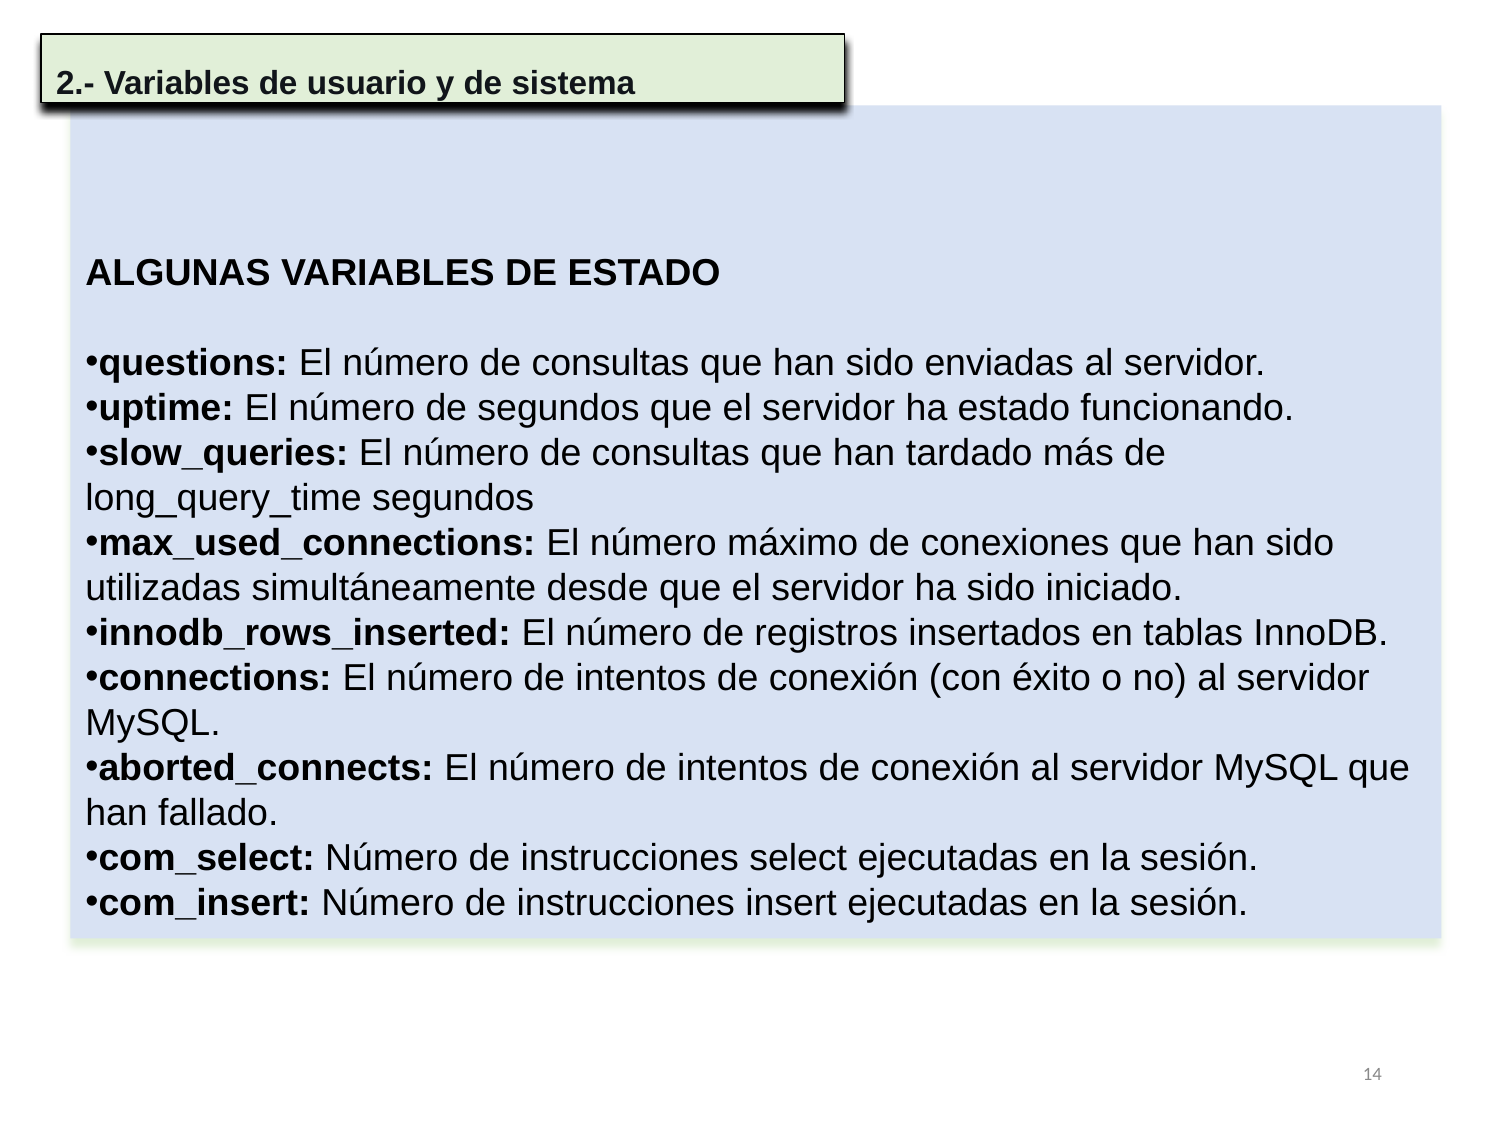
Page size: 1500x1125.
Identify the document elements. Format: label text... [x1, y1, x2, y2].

slide_number 14 [1059, 1042, 1397, 1103]
text_box ALGUNAS VARIABLES DE ESTADO questions: El número de consultas que han sido enviadas al servidor. uptime: El número de segundos que el servidor ha estado funcionando. slow_queries: El número de consultas que han tardado más de long_query_time segundos max_used_connections: El número máximo de conexiones que han sido utilizadas simultáneamente desde que el servidor ha sido iniciado. innodb_rows_inserted: El número de registros insertados en tablas InnoDB. connections: El número de intentos de conexión (con éxito o no) al servidor MySQL. aborted_connects: El número de intentos de conexión al servidor MySQL que han fallado. com_select: Número de instrucciones select ejecutadas en la sesión. com_insert: Número de instrucciones insert ejecutadas en la sesión. [70, 105, 1442, 939]
text_box 2.- Variables de usuario y de sistema [41, 34, 845, 103]
